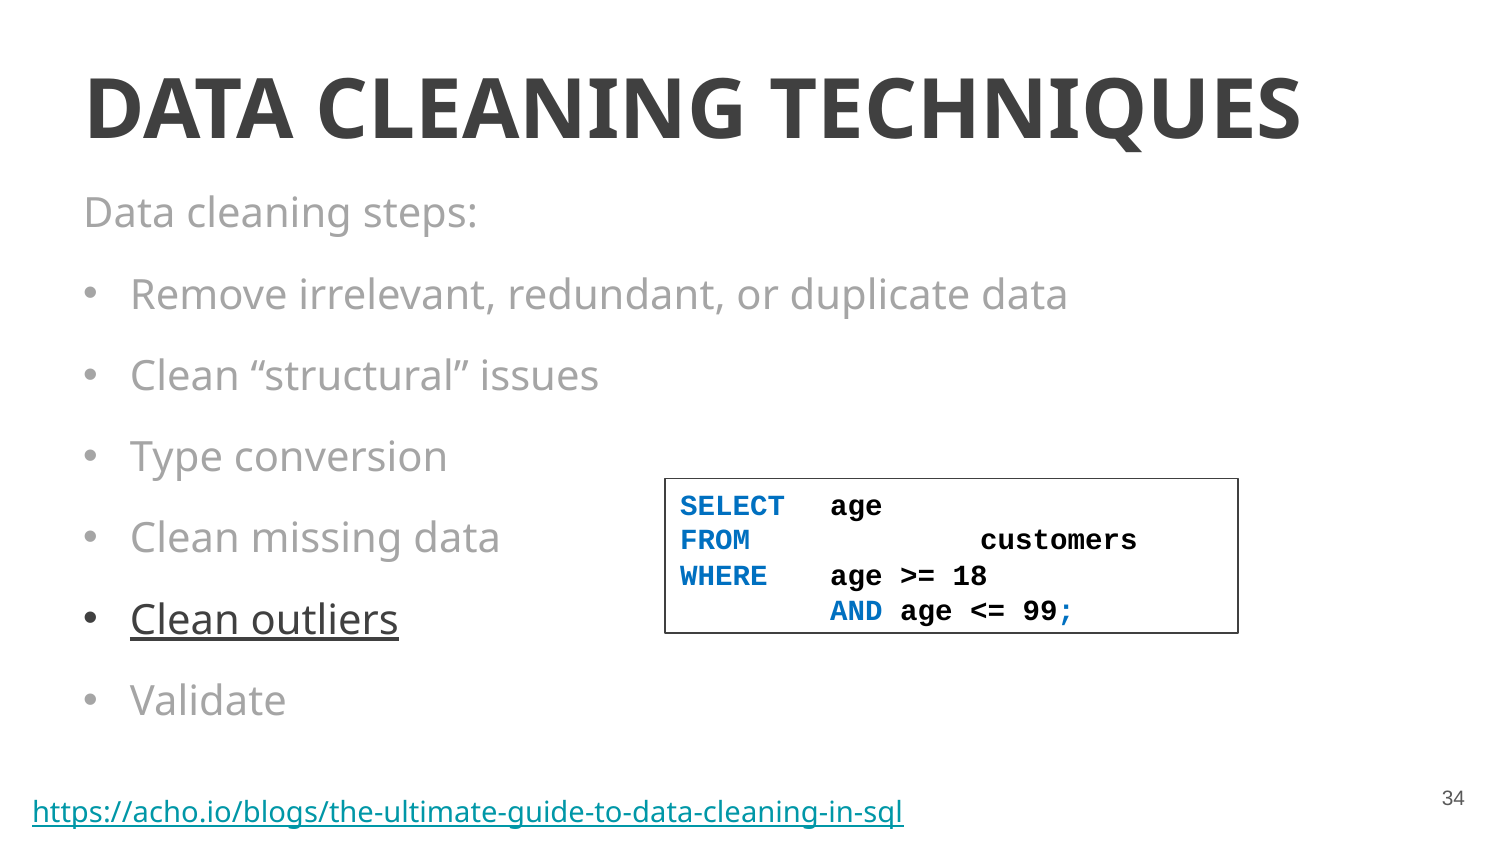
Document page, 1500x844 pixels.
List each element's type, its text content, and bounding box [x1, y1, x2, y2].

text_box DATA CLEANING TECHNIQUES [68, 40, 1323, 171]
text_box Data cleaning steps: Remove irrelevant, redundant, or duplicate data Clean “structural” issues Type conversion Clean missing data Clean outliers Validate [68, 171, 1390, 795]
text_box https://acho.io/blogs/the-ultimate-guide-to-data-cleaning-in-sql [17, 786, 1019, 837]
text_box SELECT age FROM customers WHERE age >= 18 AND age <= 99; [664, 478, 1239, 634]
slide_number ‹#› [1389, 764, 1480, 830]
